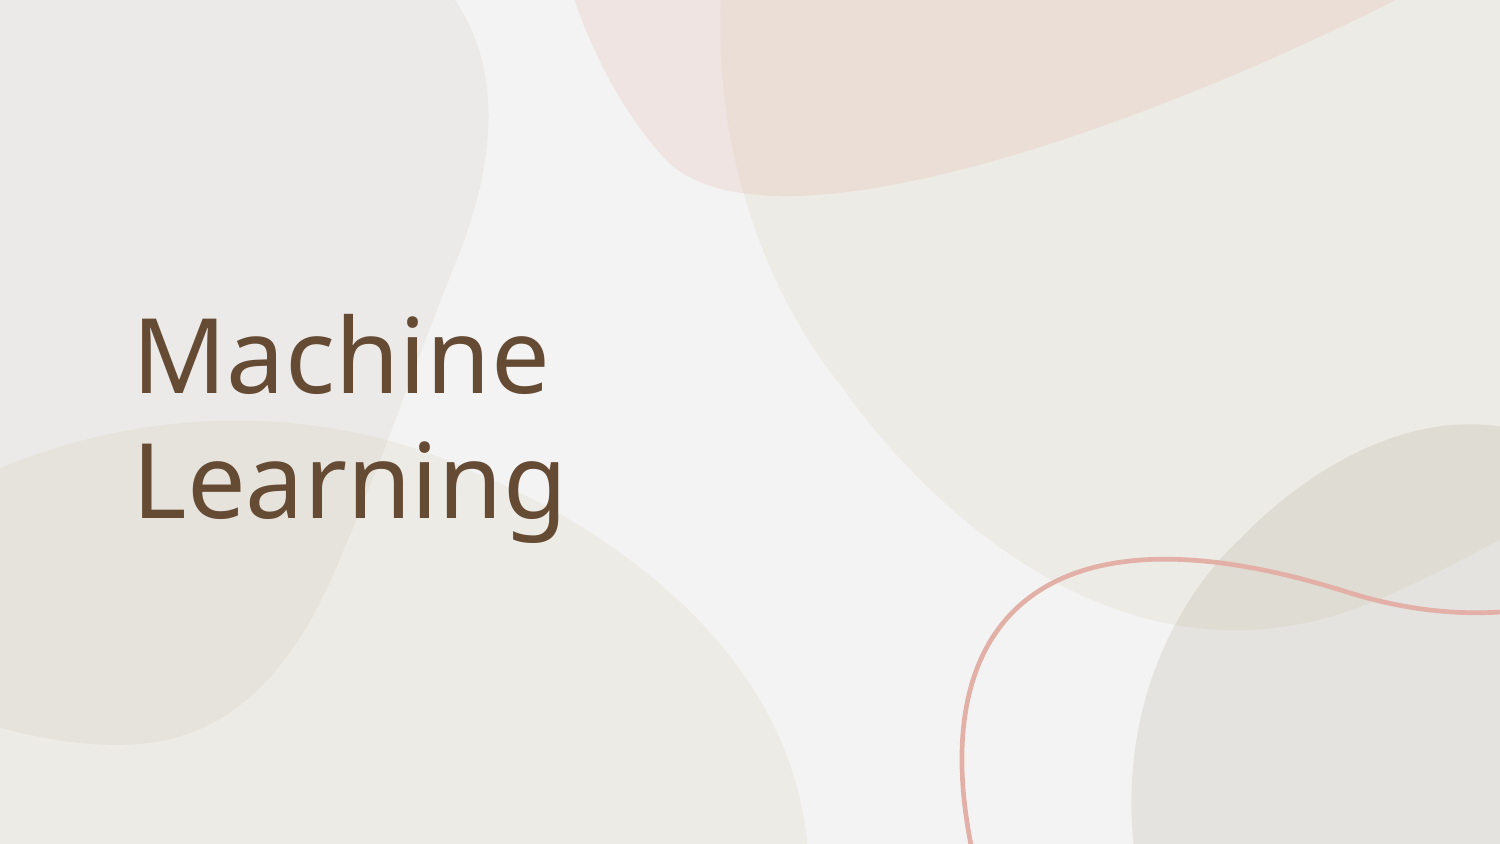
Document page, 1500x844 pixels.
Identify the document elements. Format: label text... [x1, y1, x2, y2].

title Machine Learning [117, 289, 977, 554]
